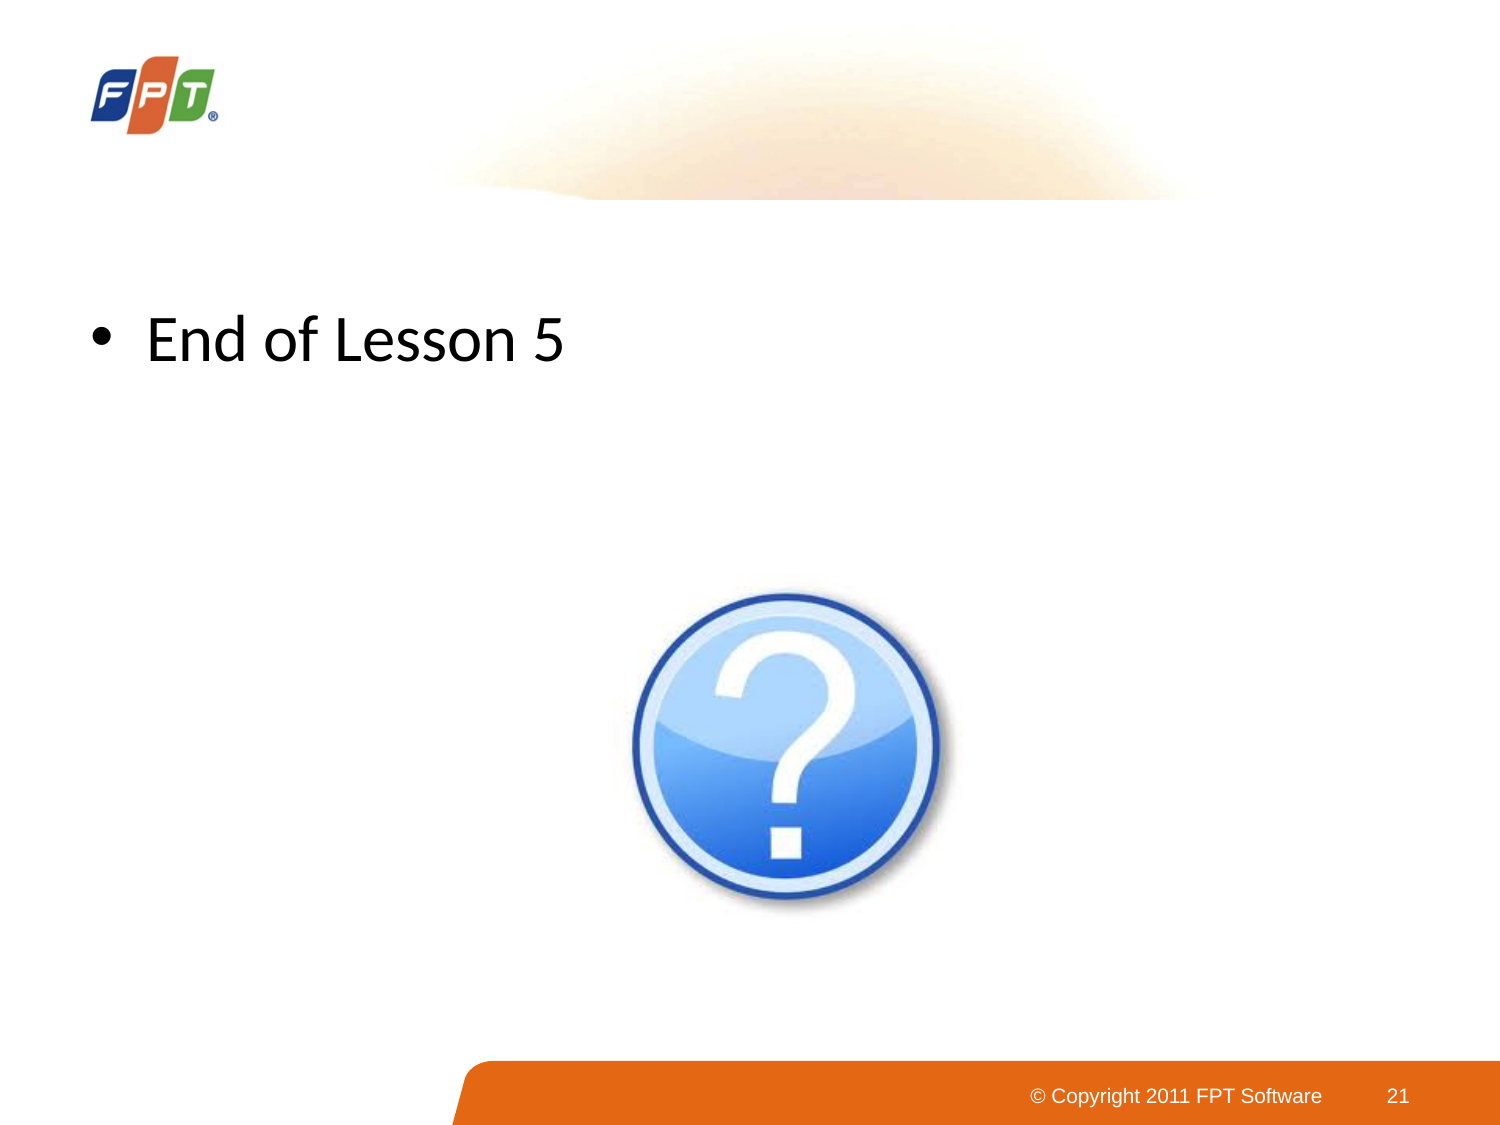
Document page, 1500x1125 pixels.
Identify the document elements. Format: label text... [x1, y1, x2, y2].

list End of Lesson 5 [74, 287, 1426, 1006]
picture [0, 0, 1500, 200]
picture [0, 1050, 1500, 1125]
picture [612, 574, 966, 924]
